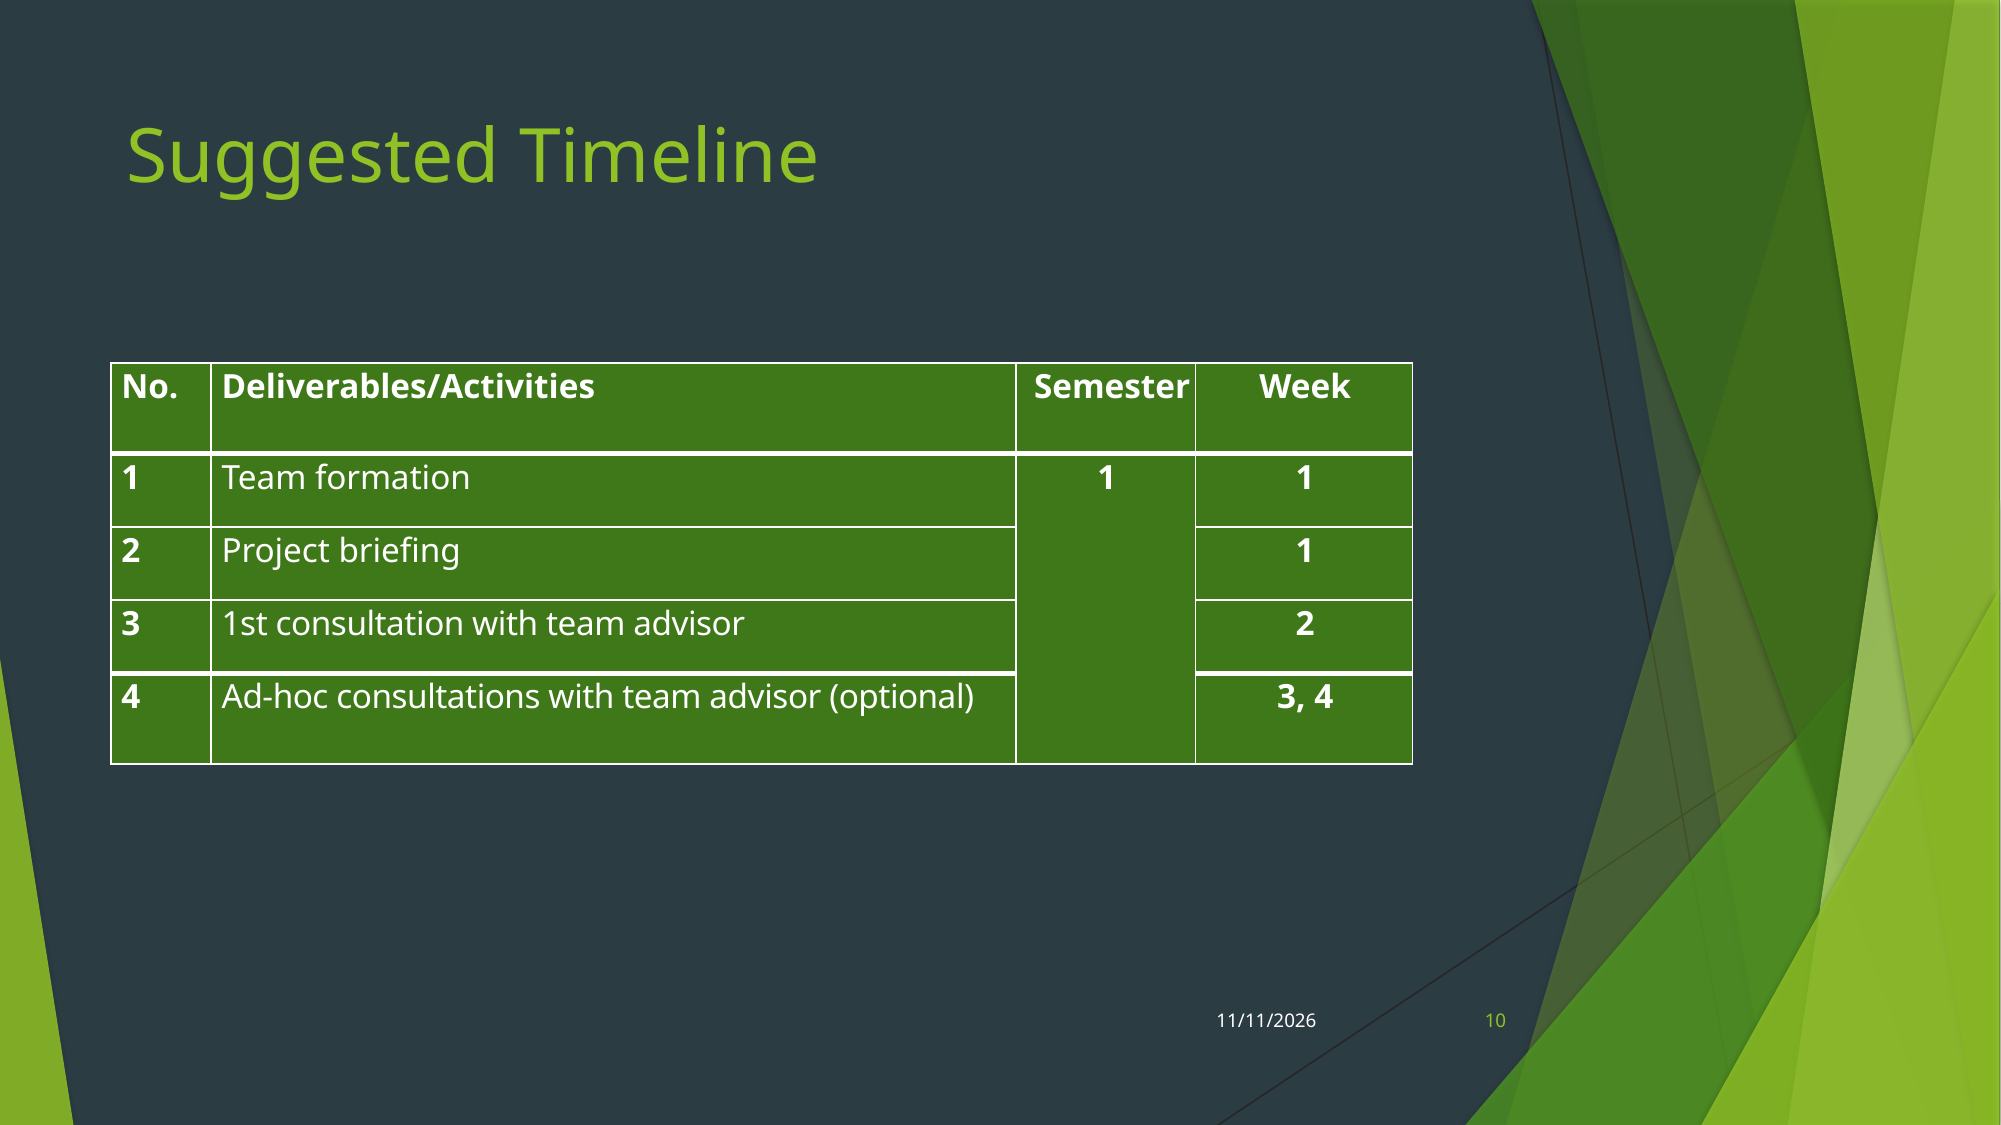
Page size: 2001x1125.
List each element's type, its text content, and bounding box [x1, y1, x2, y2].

table_cell Ad-hoc consultations with team advisor (optional) [212, 676, 1015, 763]
table_header Deliverables/Activities [212, 364, 1015, 451]
table_header Week [1196, 364, 1412, 451]
title Suggested Timeline [111, 99, 1522, 317]
table_cell 3, 4 [1196, 676, 1412, 763]
table_cell 2 [1196, 601, 1412, 671]
table_cell 1 [1196, 528, 1412, 599]
table_cell Team formation [212, 456, 1015, 526]
table_header Semester [1017, 364, 1195, 451]
table_cell 1 [1196, 456, 1412, 526]
table_cell Project briefing [212, 528, 1015, 599]
table_cell 1 [112, 456, 210, 526]
slide_number 10 [1409, 991, 1522, 1051]
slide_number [1181, 991, 1332, 1051]
table_cell 4 [112, 676, 210, 763]
table_cell 1st consultation with team advisor [212, 601, 1015, 671]
table_header No. [112, 364, 210, 451]
table_cell 2 [112, 528, 210, 599]
table_cell 3 [112, 601, 210, 671]
table_cell 1 [1017, 456, 1195, 763]
